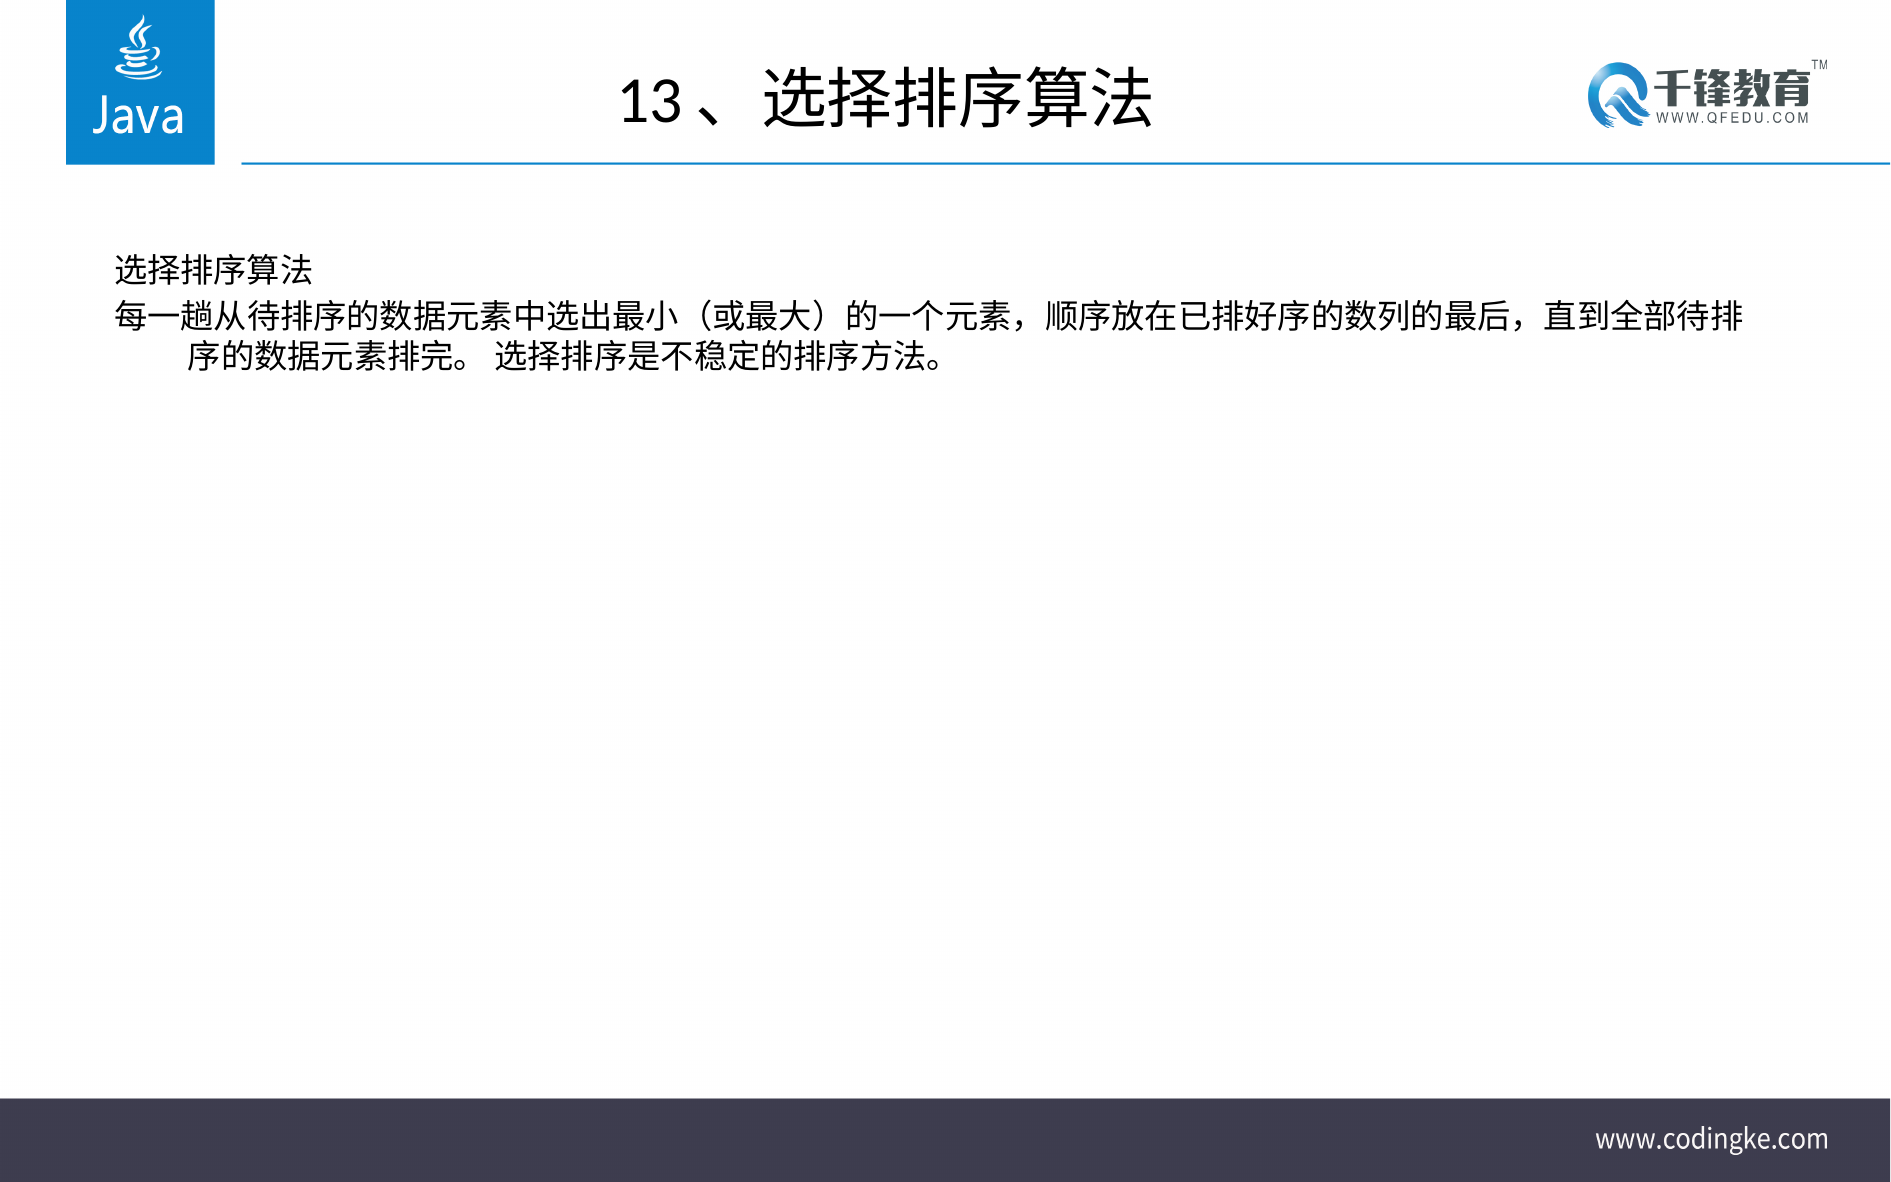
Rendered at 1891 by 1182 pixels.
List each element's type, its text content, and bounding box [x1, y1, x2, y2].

list 选择排序算法 每一趟从待排序的数据元素中选出最小（或最大）的一个元素，顺序放在已排好序的数列的最后，直到全部待排序的数据元素排完。 选择排序是不稳定的排序方法。 [94, 239, 1796, 1036]
picture [0, 0, 1891, 1182]
title 13、选择排序算法 [236, 47, 1536, 147]
